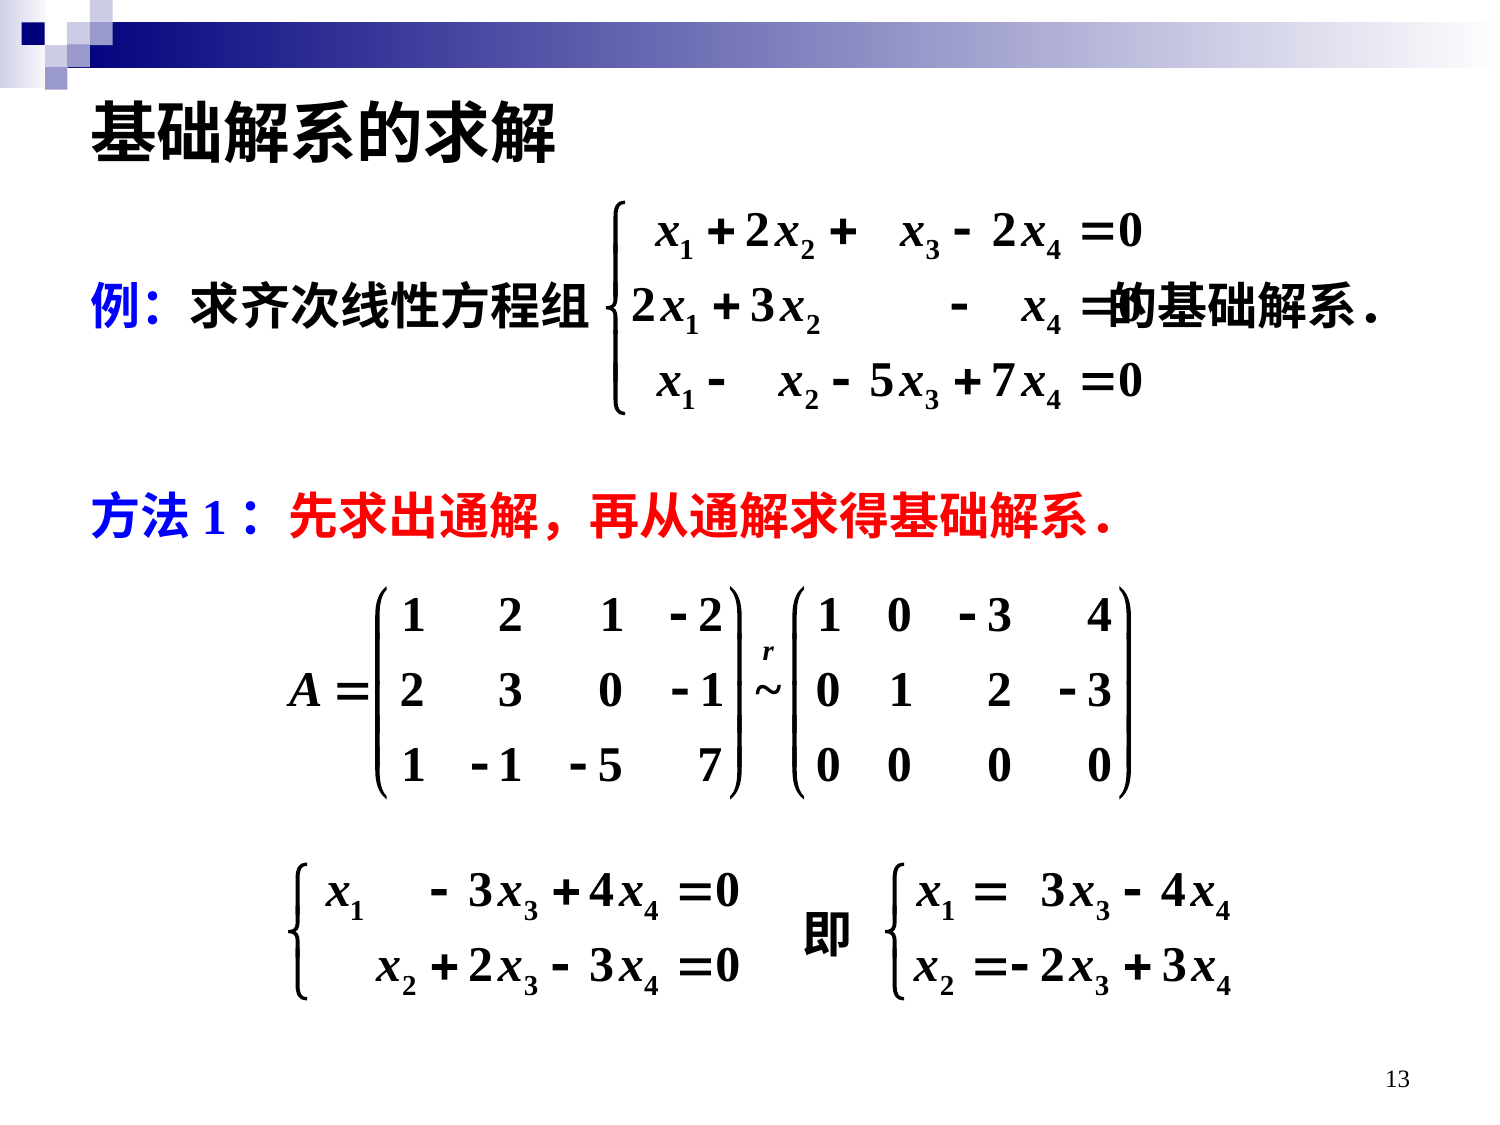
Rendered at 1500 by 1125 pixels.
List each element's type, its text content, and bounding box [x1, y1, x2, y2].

slide_number 13 [1074, 1024, 1426, 1101]
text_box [277, 576, 1145, 807]
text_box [874, 852, 1247, 1012]
title 基础解系的求解 [74, 18, 1426, 244]
text_box 即 [787, 894, 868, 970]
list 例：求齐次线性方程组 的基础解系． 方法1：先求出通解，再从通解求得基础解系． [74, 266, 1485, 921]
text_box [277, 852, 749, 1012]
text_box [595, 191, 1152, 426]
